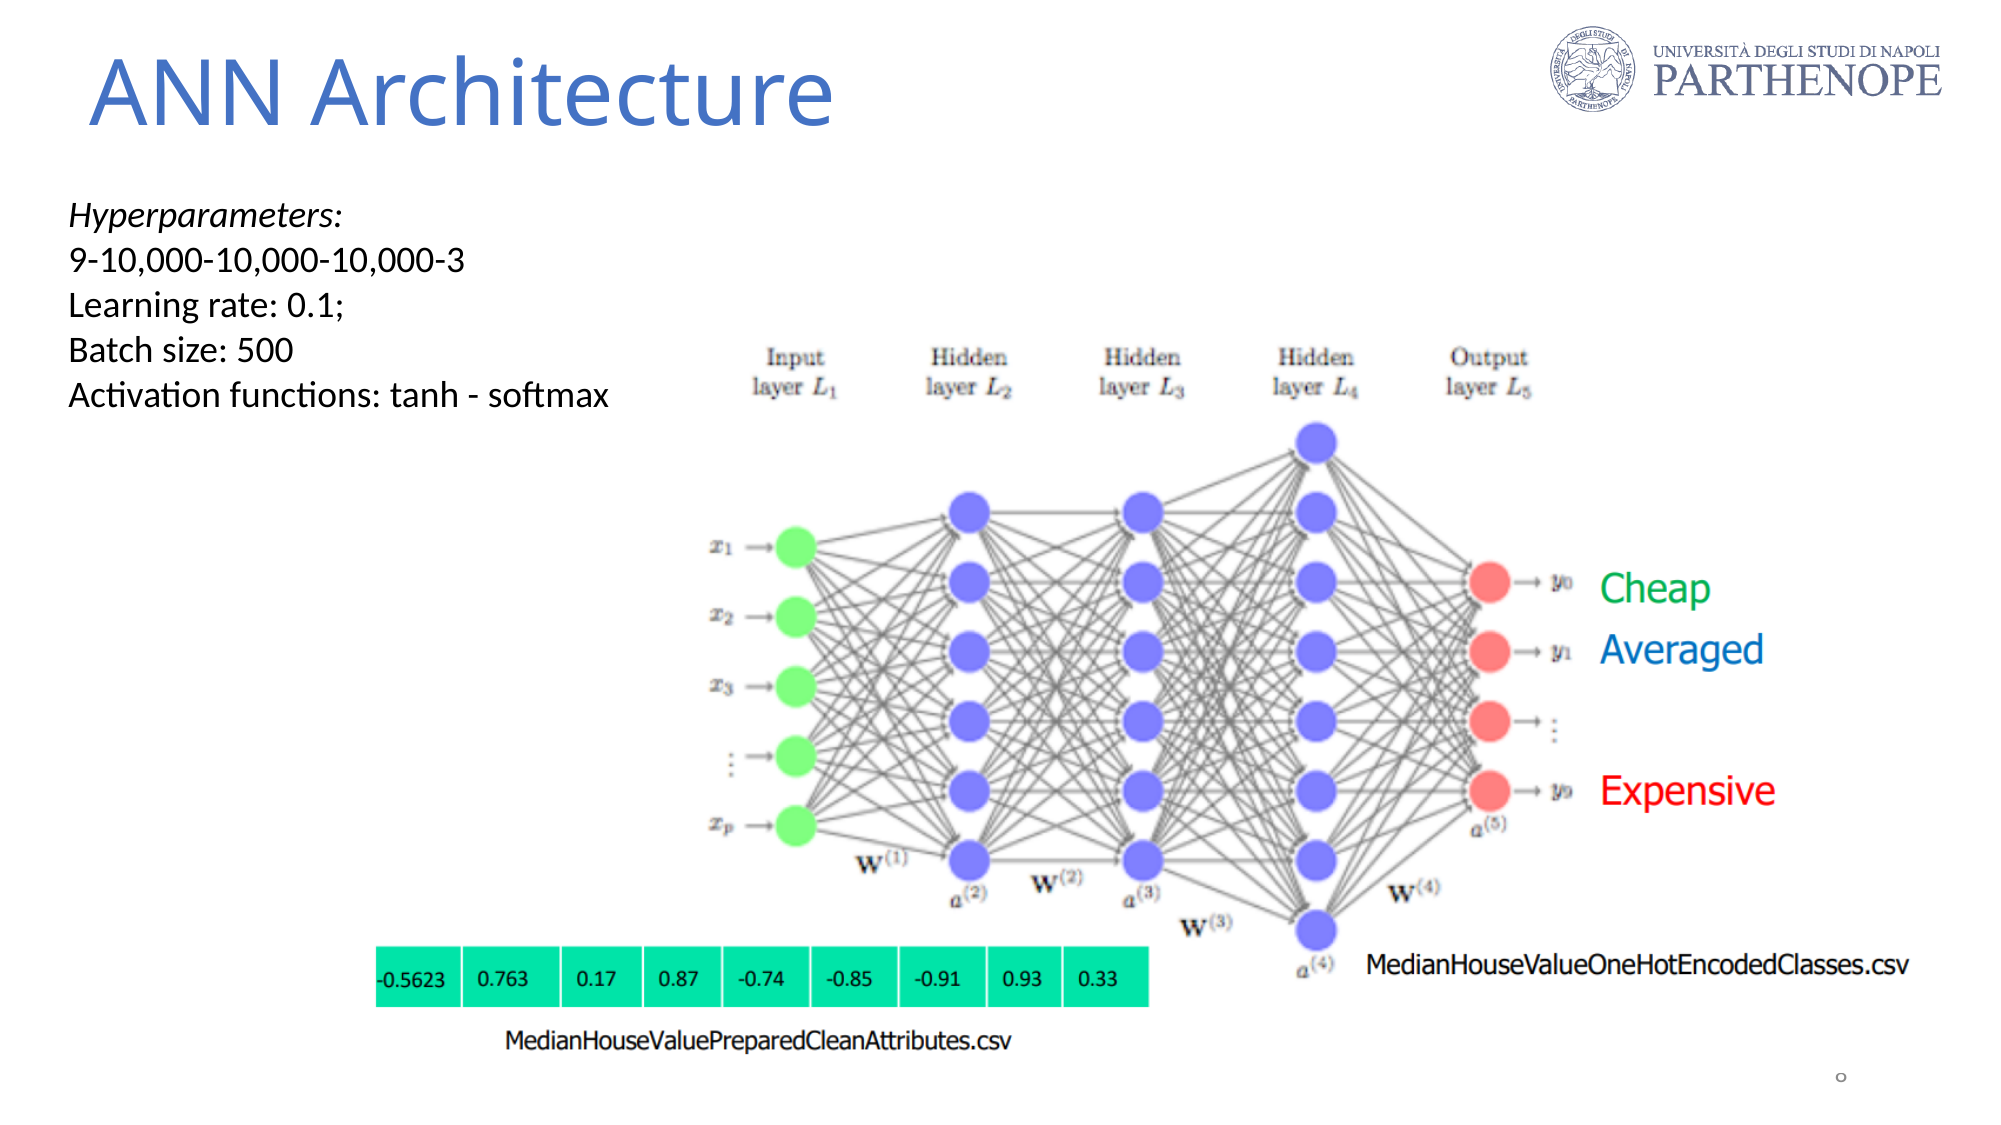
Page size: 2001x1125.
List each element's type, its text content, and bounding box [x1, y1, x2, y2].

picture [315, 312, 1942, 1073]
picture [1550, 26, 1942, 112]
text_box Hyperparameters: 9-10,000-10,000-10,000-3 Learning rate: 0.1; Batch size: 500 Activation functions: tanh - softmax [53, 182, 929, 423]
slide_number 8 [1412, 1073, 1863, 1103]
text_box ANN Architecture [74, 26, 1253, 152]
